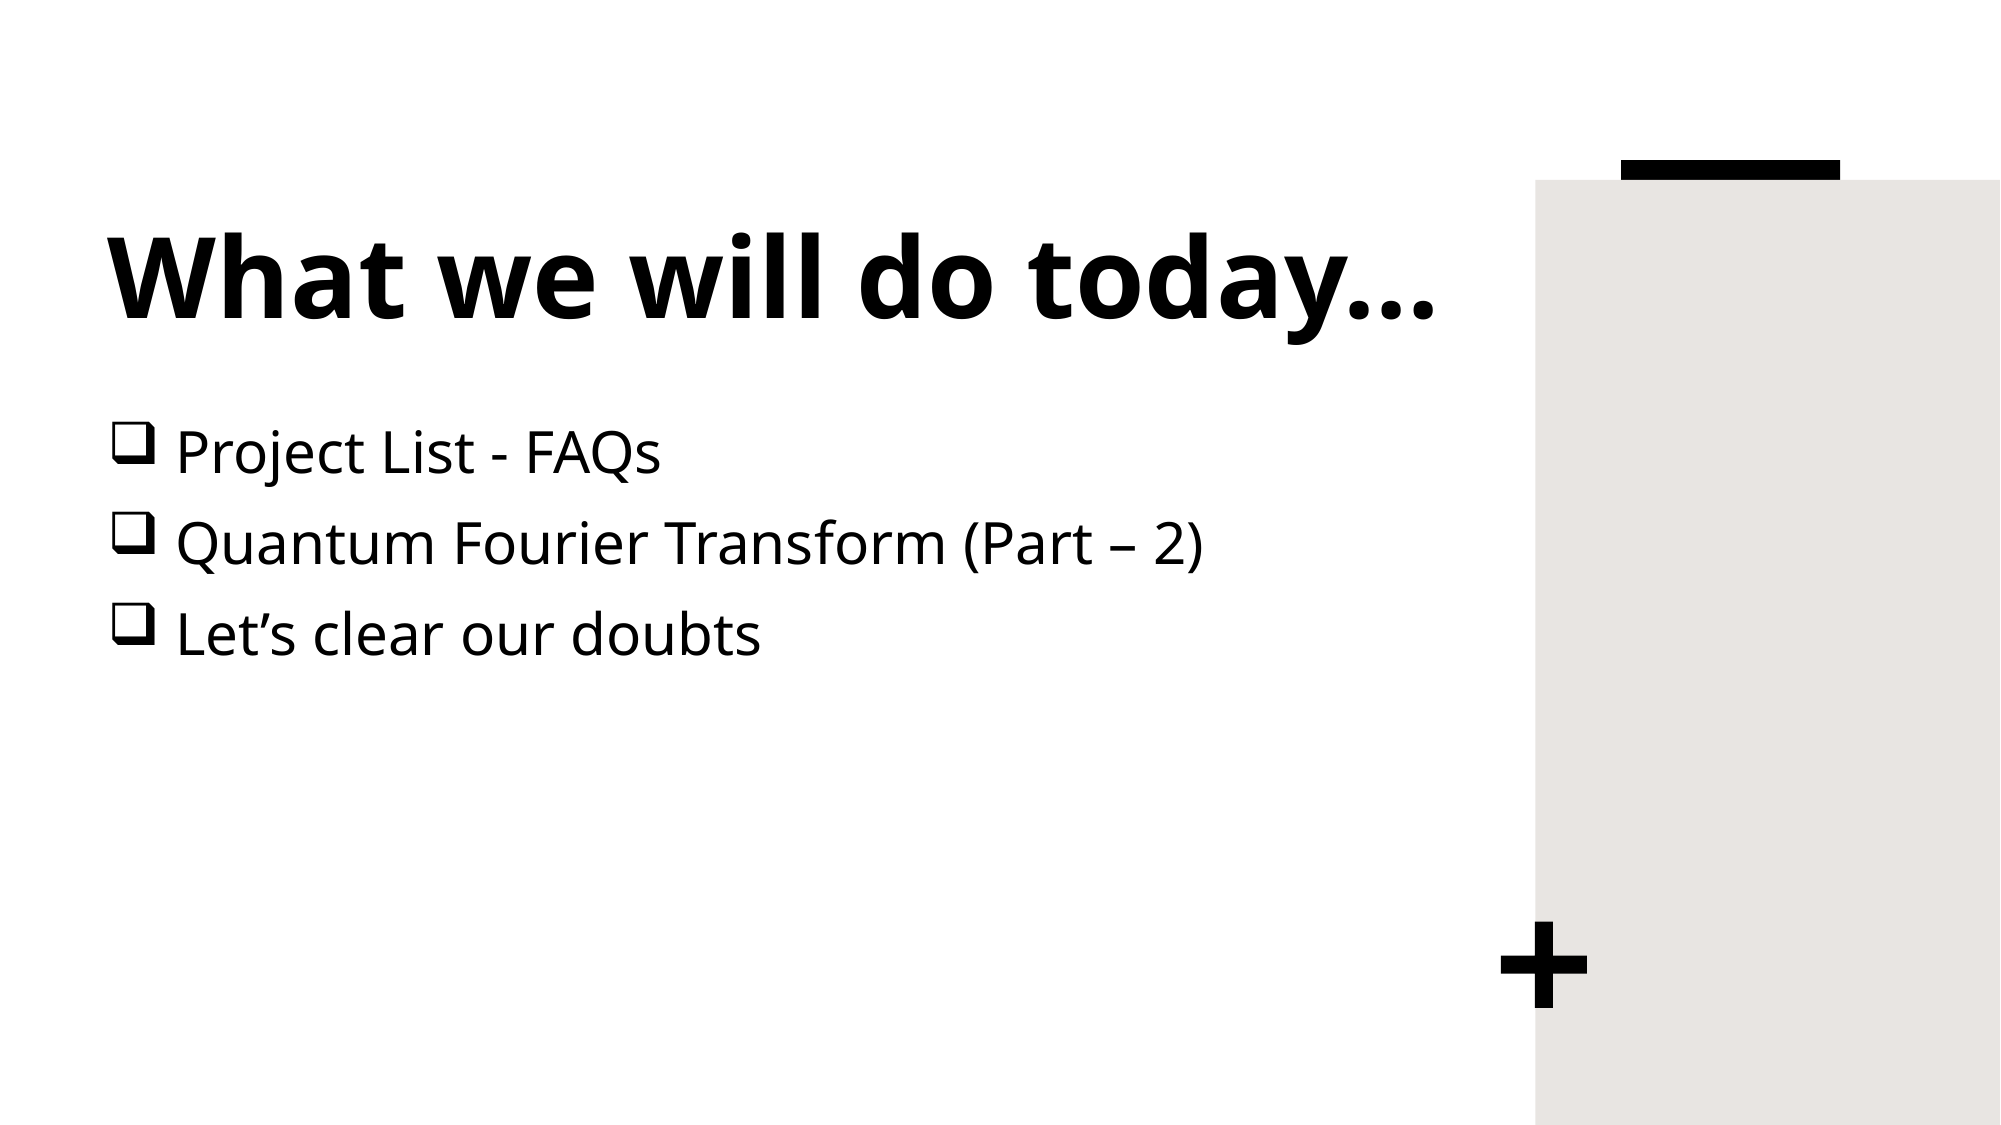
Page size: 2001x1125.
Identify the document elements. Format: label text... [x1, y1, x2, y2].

text_box [0, 0, 2000, 1125]
list Project List - FAQs Quantum Fourier Transform (Part – 2) Let’s clear our doubts [92, 408, 1297, 897]
text_box [1620, 159, 1841, 179]
text_box [1534, 179, 2000, 1125]
text_box [1500, 921, 1588, 1009]
title What we will do today… [92, 198, 1509, 384]
